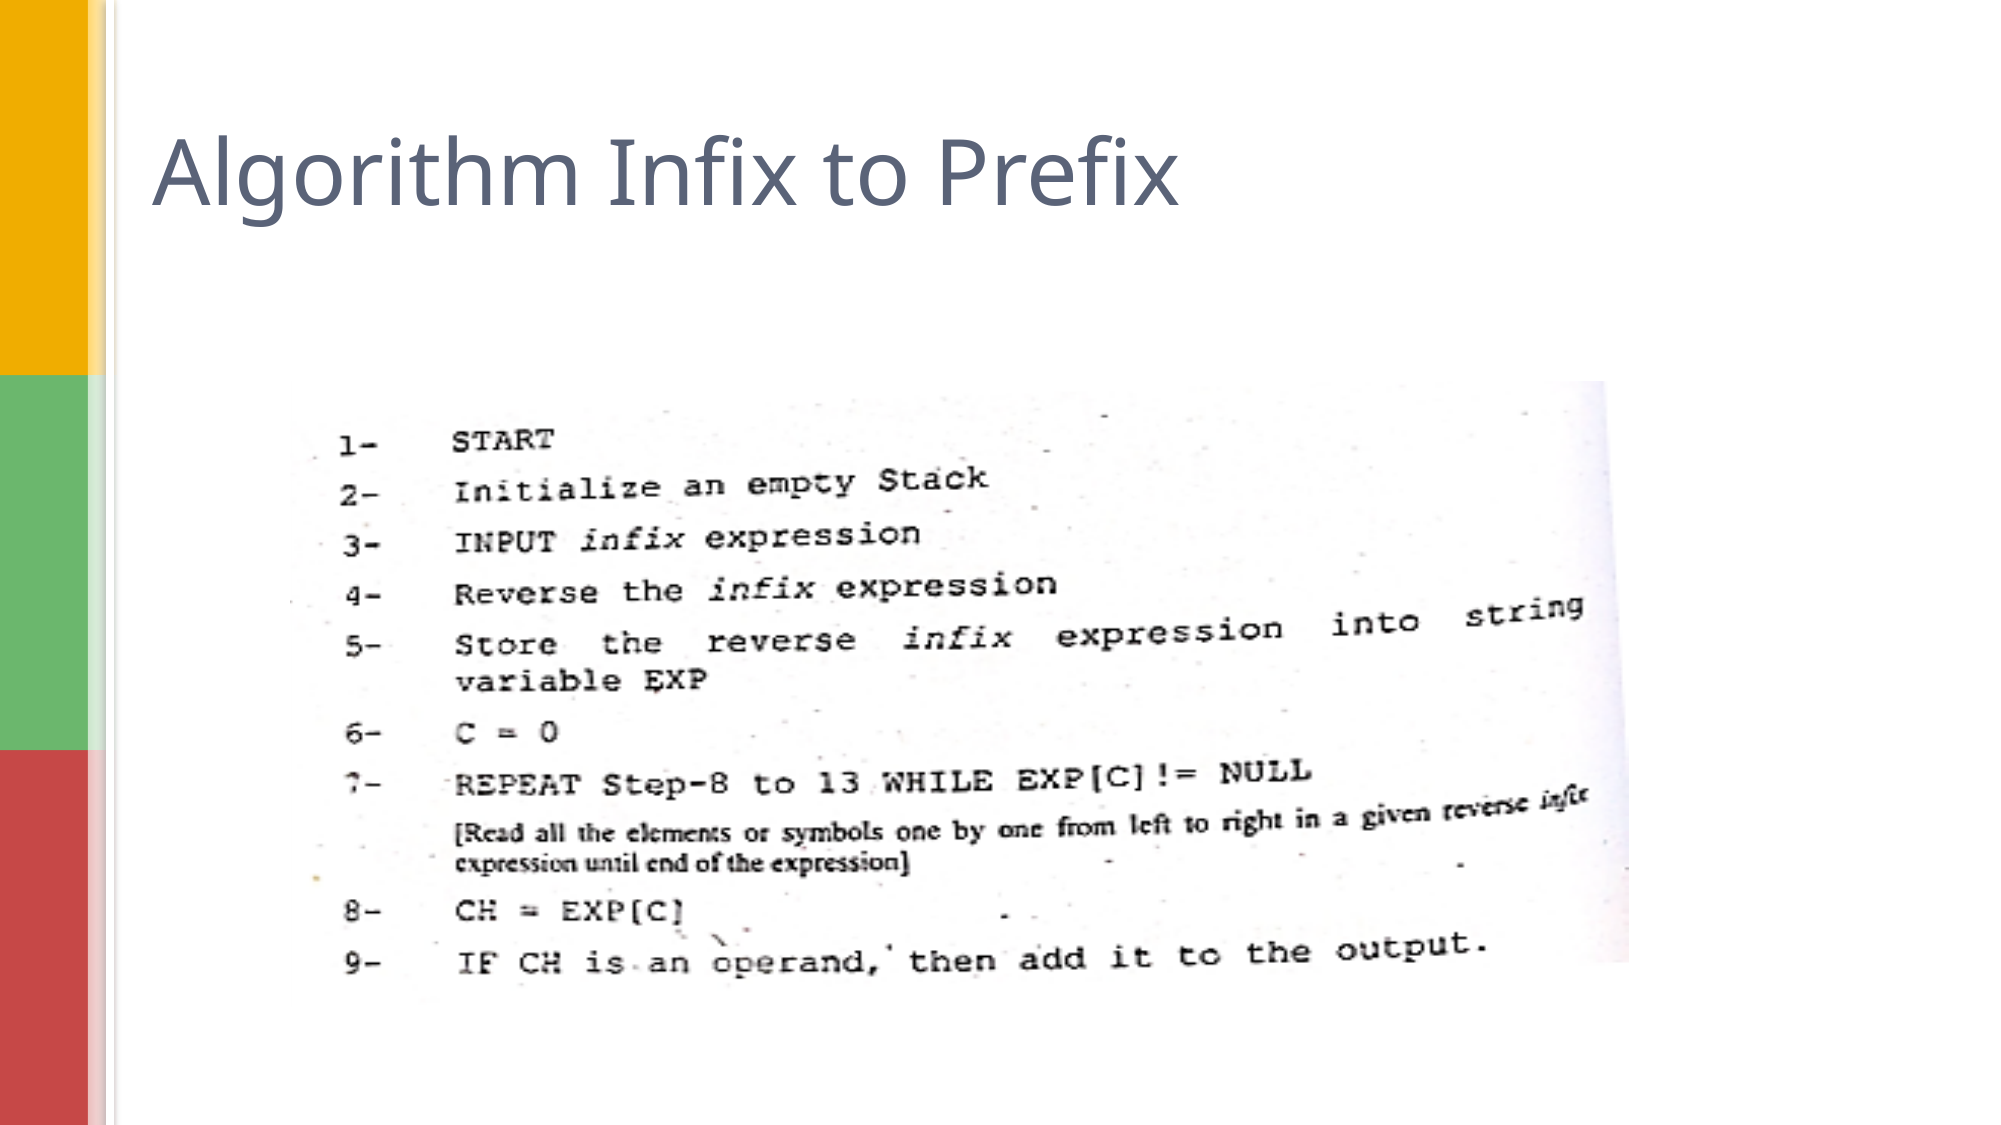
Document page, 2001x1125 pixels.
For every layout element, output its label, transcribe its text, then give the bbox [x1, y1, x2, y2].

title Algorithm Infix to Prefix [137, 59, 1863, 278]
picture [290, 381, 1629, 1008]
